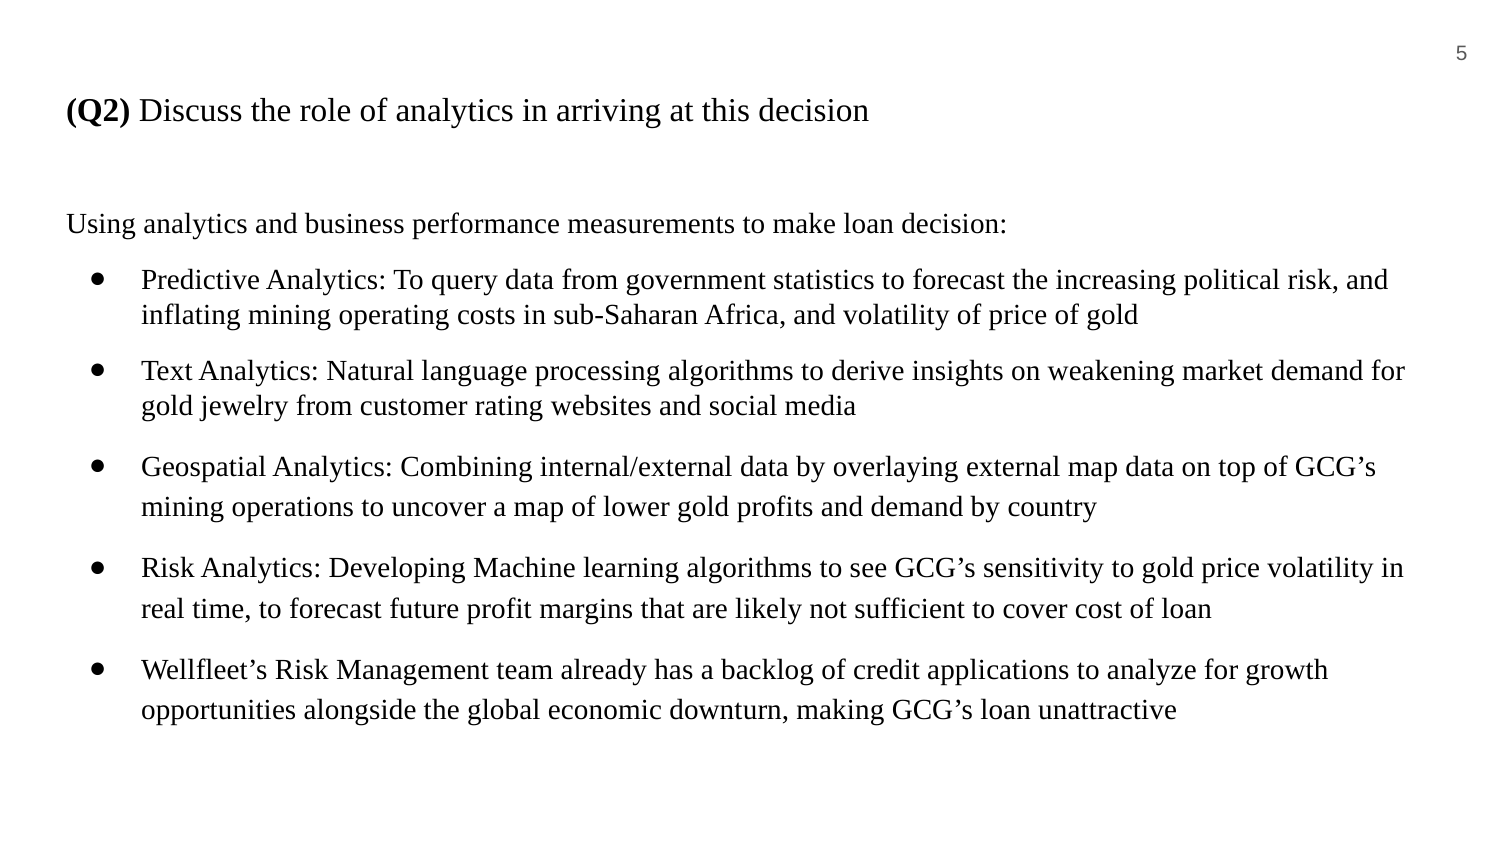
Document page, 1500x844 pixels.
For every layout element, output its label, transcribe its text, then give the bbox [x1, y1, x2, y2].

list Using analytics and business performance measurements to make loan decision: Predictive Analytics: To query data from government statistics to forecast the increasing political risk, and inflating mining operating costs in sub-Saharan Africa, and volatility of price of gold Text Analytics: Natural language processing algorithms to derive insights on weakening market demand for gold jewelry from customer rating websites and social media Geospatial Analytics: Combining internal/external data by overlaying external map data on top of GCG’s mining operations to uncover a map of lower gold profits and demand by country Risk Analytics: Developing Machine learning algorithms to see GCG’s sensitivity to gold price volatility in real time, to forecast future profit margins that are likely not sufficient to cover cost of loan Wellfleet’s Risk Management team already has a backlog of credit applications to analyze for growth opportunities alongside the global economic downturn, making GCG’s loan unattractive [51, 189, 1449, 750]
title (Q2) Discuss the role of analytics in arriving at this decision [51, 72, 1449, 167]
slide_number 5 [1392, 19, 1483, 85]
